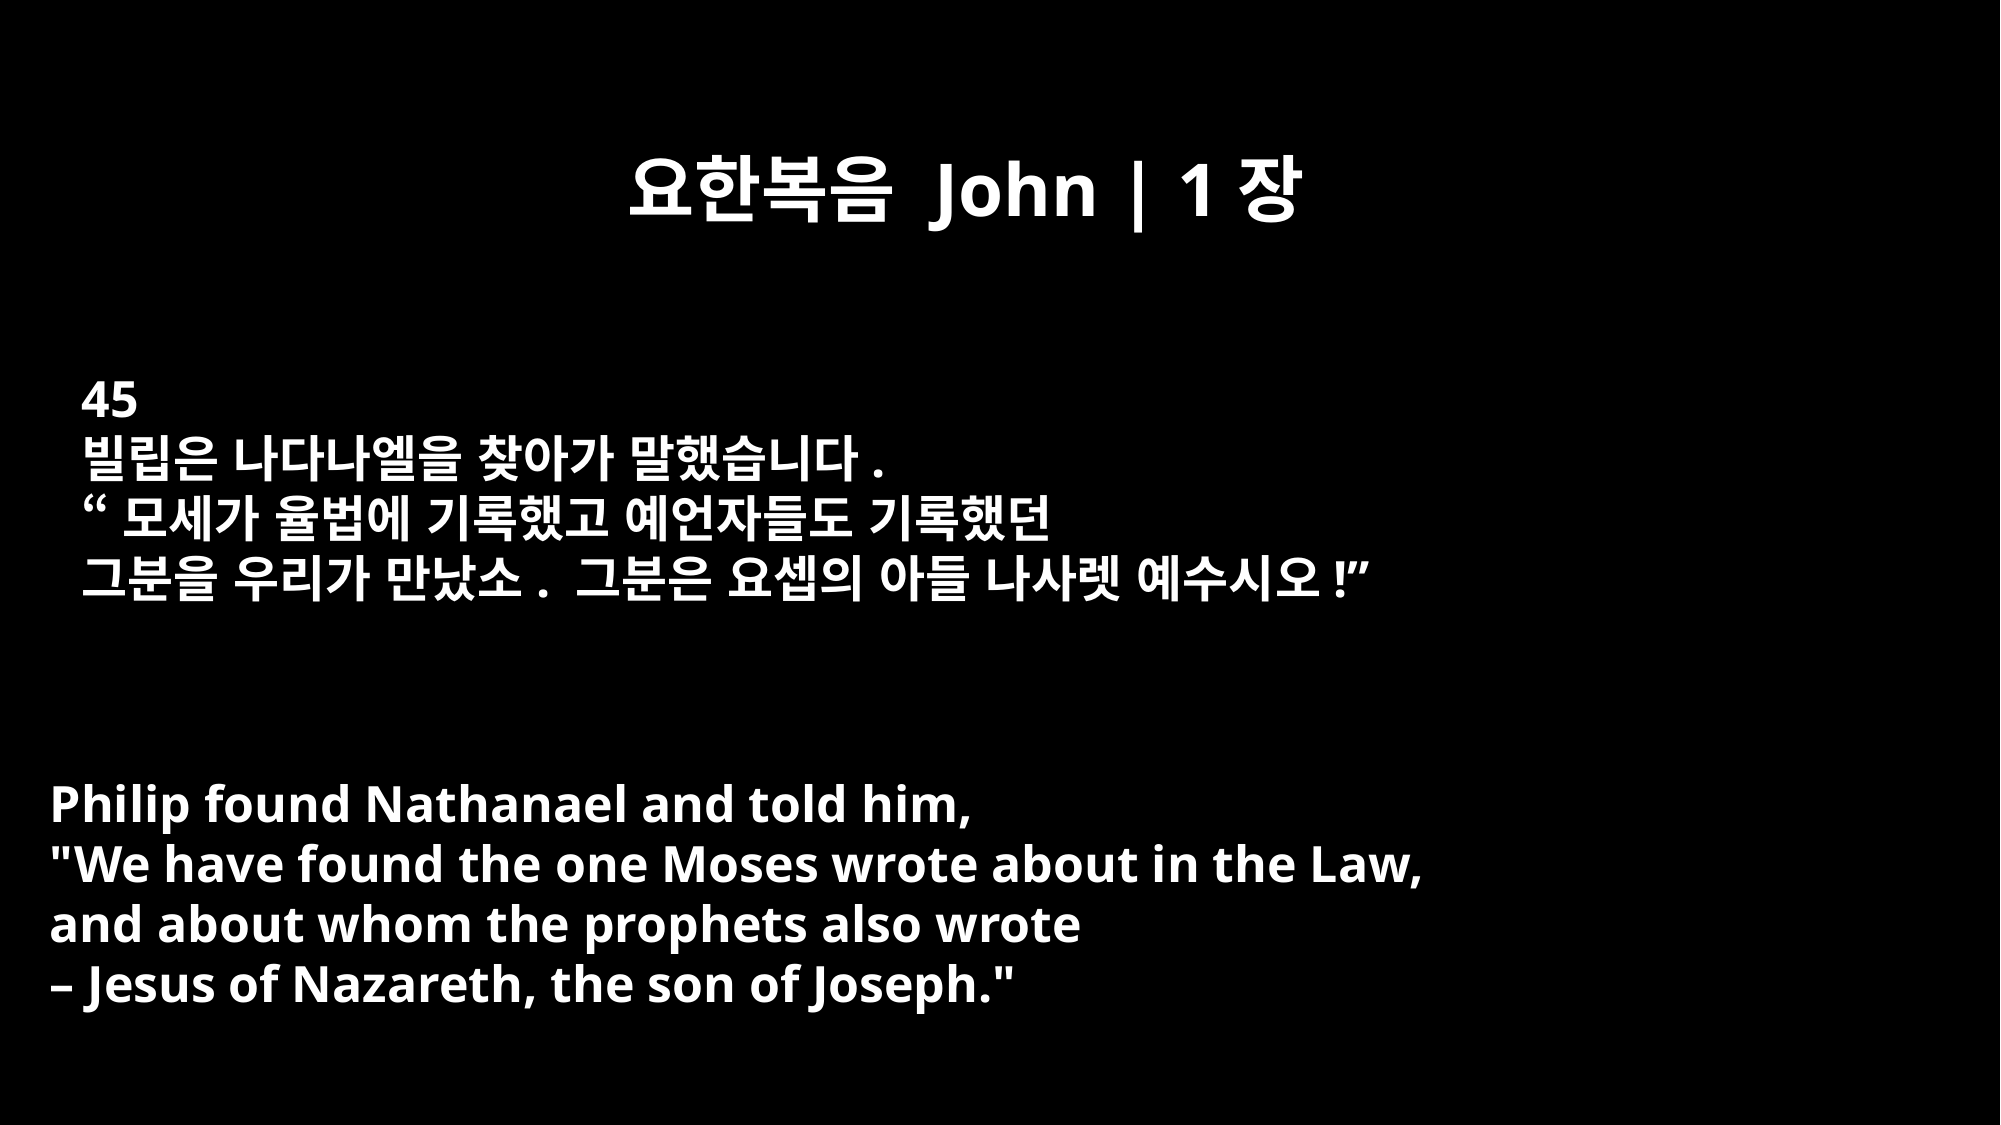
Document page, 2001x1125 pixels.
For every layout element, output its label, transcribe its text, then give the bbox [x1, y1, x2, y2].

text_box 요한복음 John | 1장 [612, 136, 1320, 239]
text_box 45 빌립은 나다나엘을 찾아가 말했습니다. “모세가 율법에 기록했고 예언자들도 기록했던 그분을 우리가 만났소. 그분은 요셉의 아들 나사렛 예수시오!” [67, 359, 1385, 615]
text_box Philip found Nathanael and told him, "We have found the one Moses wrote about in the Law, and about whom the prophets also wrote – Jesus of Nazareth, the son of Joseph." [34, 764, 1439, 1020]
